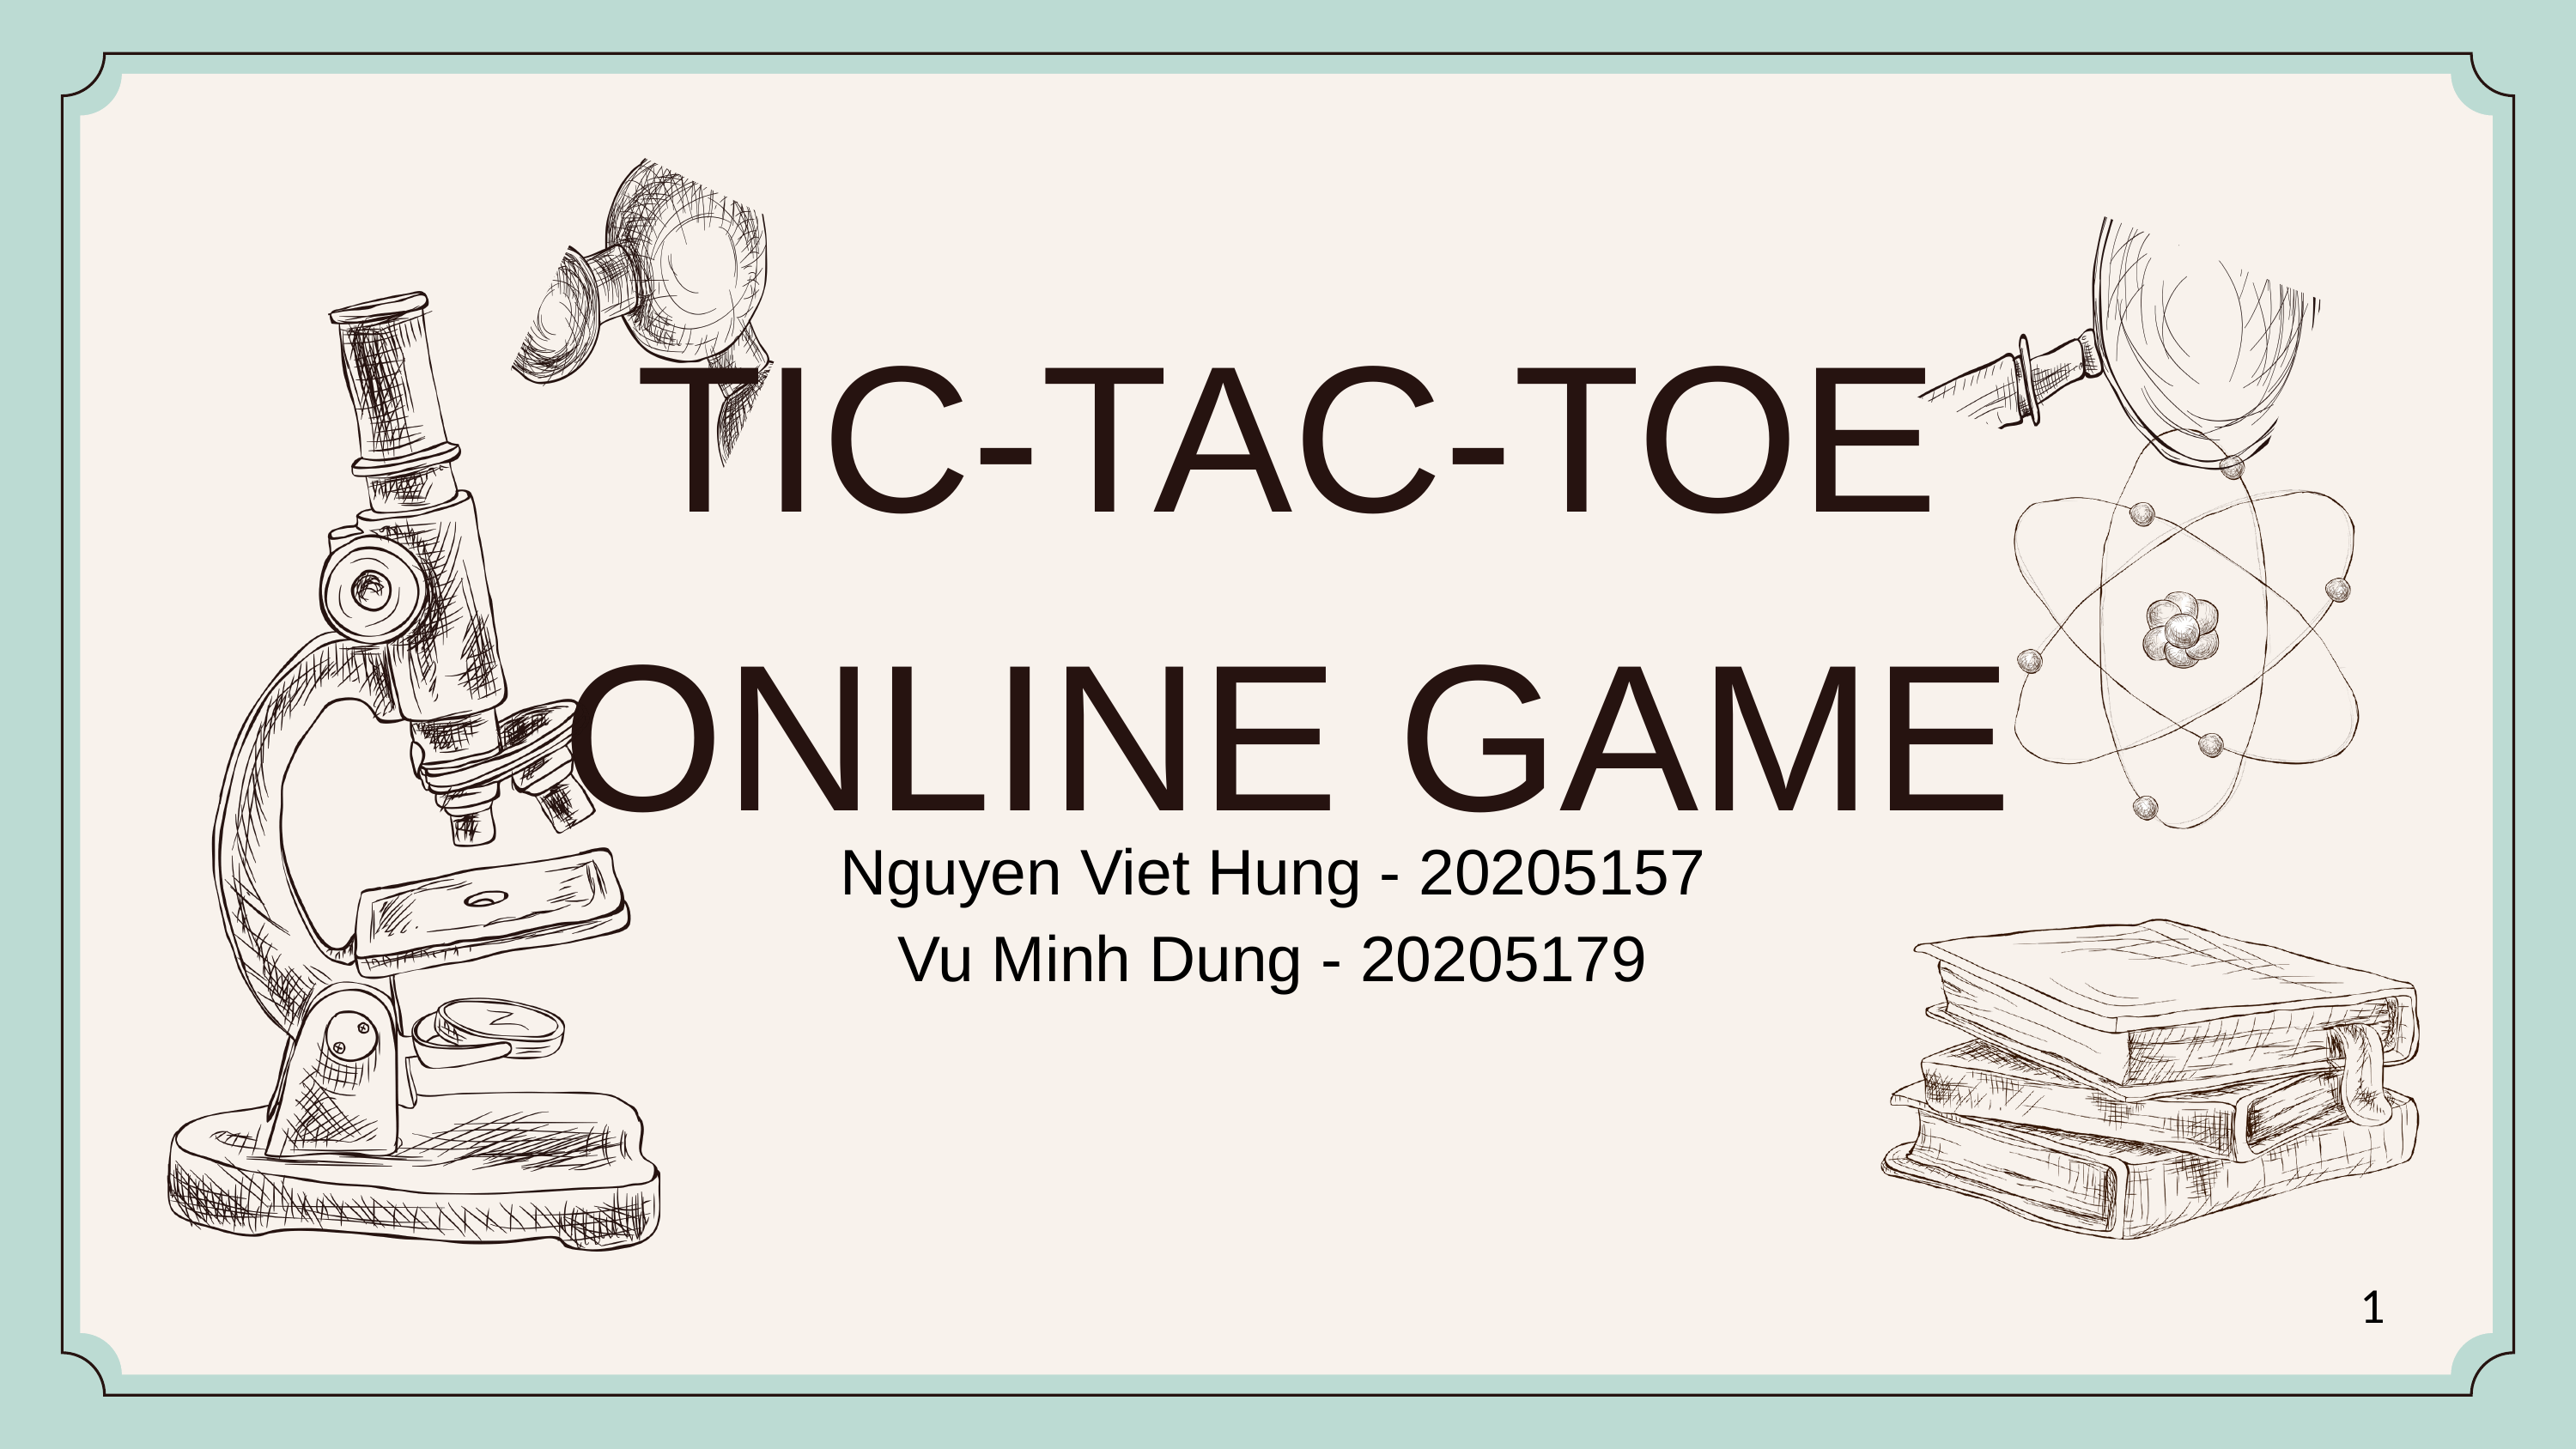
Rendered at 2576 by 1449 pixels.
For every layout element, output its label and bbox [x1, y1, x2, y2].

text_box [62, 48, 2514, 1396]
